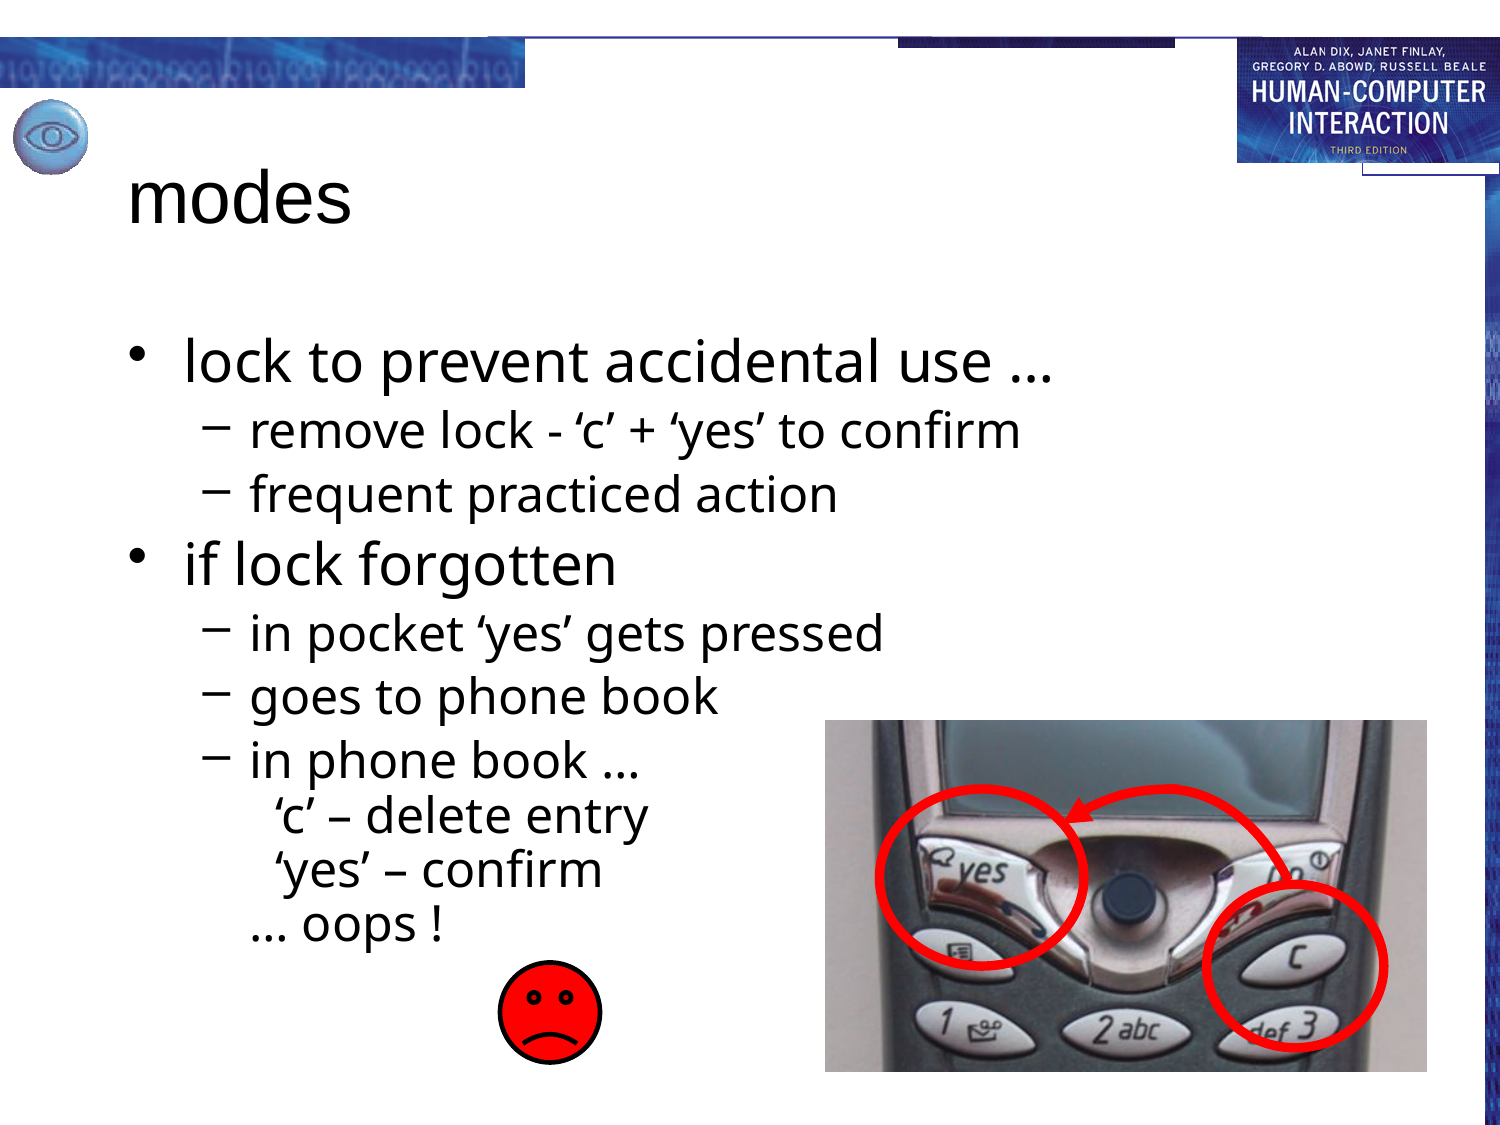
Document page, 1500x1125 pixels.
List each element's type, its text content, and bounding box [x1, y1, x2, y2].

picture [12, 99, 88, 176]
picture [1485, 176, 1500, 1125]
text_box [500, 962, 601, 1063]
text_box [878, 788, 1385, 1049]
picture [1237, 37, 1500, 163]
picture [824, 720, 1427, 1073]
picture [898, 37, 1175, 48]
title modes [112, 99, 1238, 288]
picture [0, 37, 525, 88]
list lock to prevent accidental use … remove lock - ‘c’ + ‘yes’ to confirm frequent practiced action if lock forgotten in pocket ‘yes’ gets pressed goes to phone book in phone book … ‘c’ – delete entry ‘yes’ – confirm … oops ! [112, 324, 1388, 1000]
